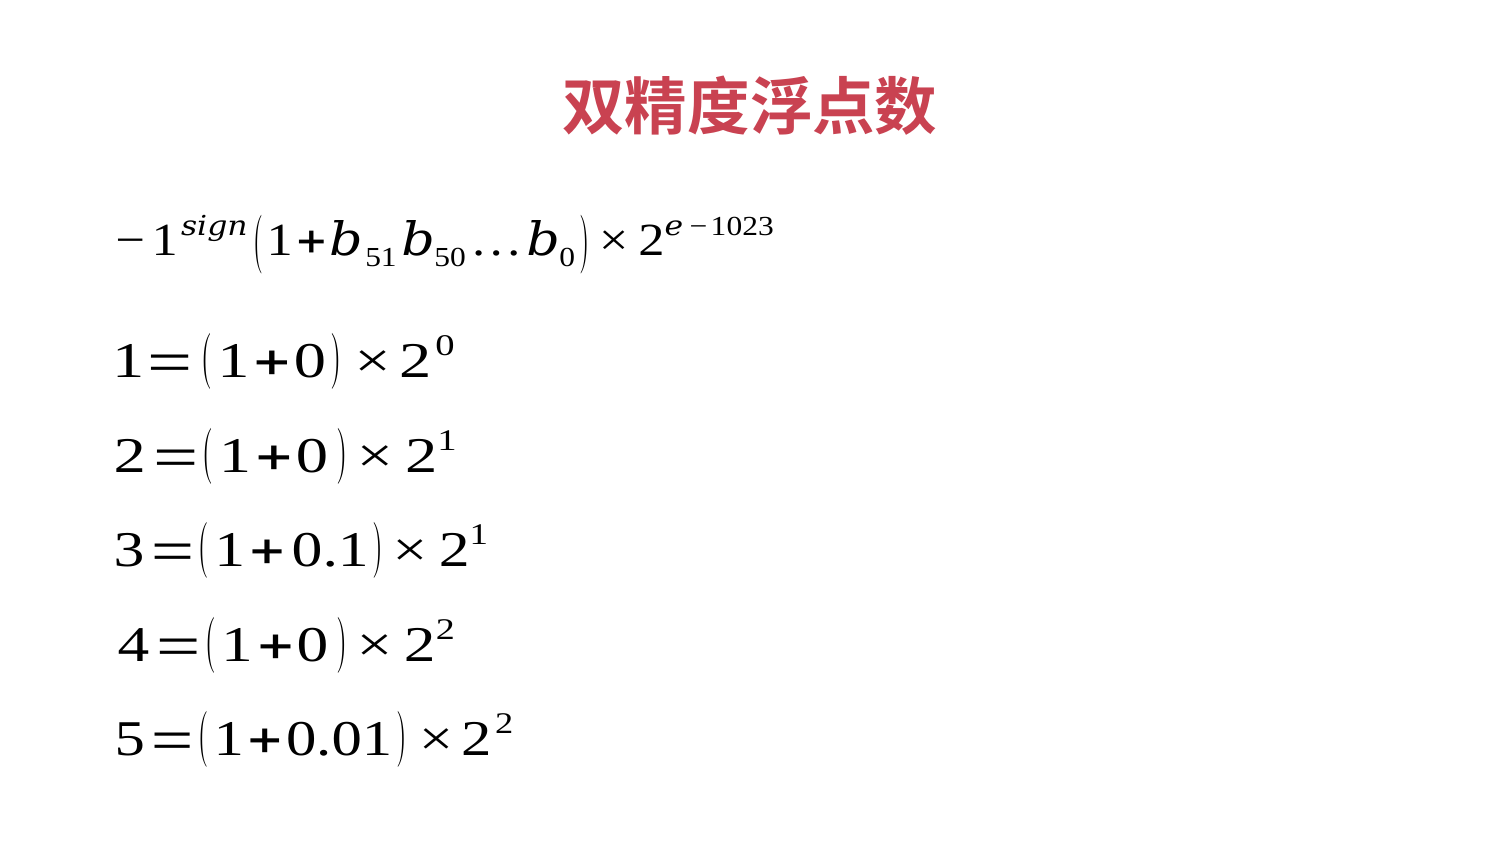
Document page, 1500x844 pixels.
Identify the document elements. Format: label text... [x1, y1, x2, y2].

title 双精度浮点数 [74, 33, 1426, 175]
